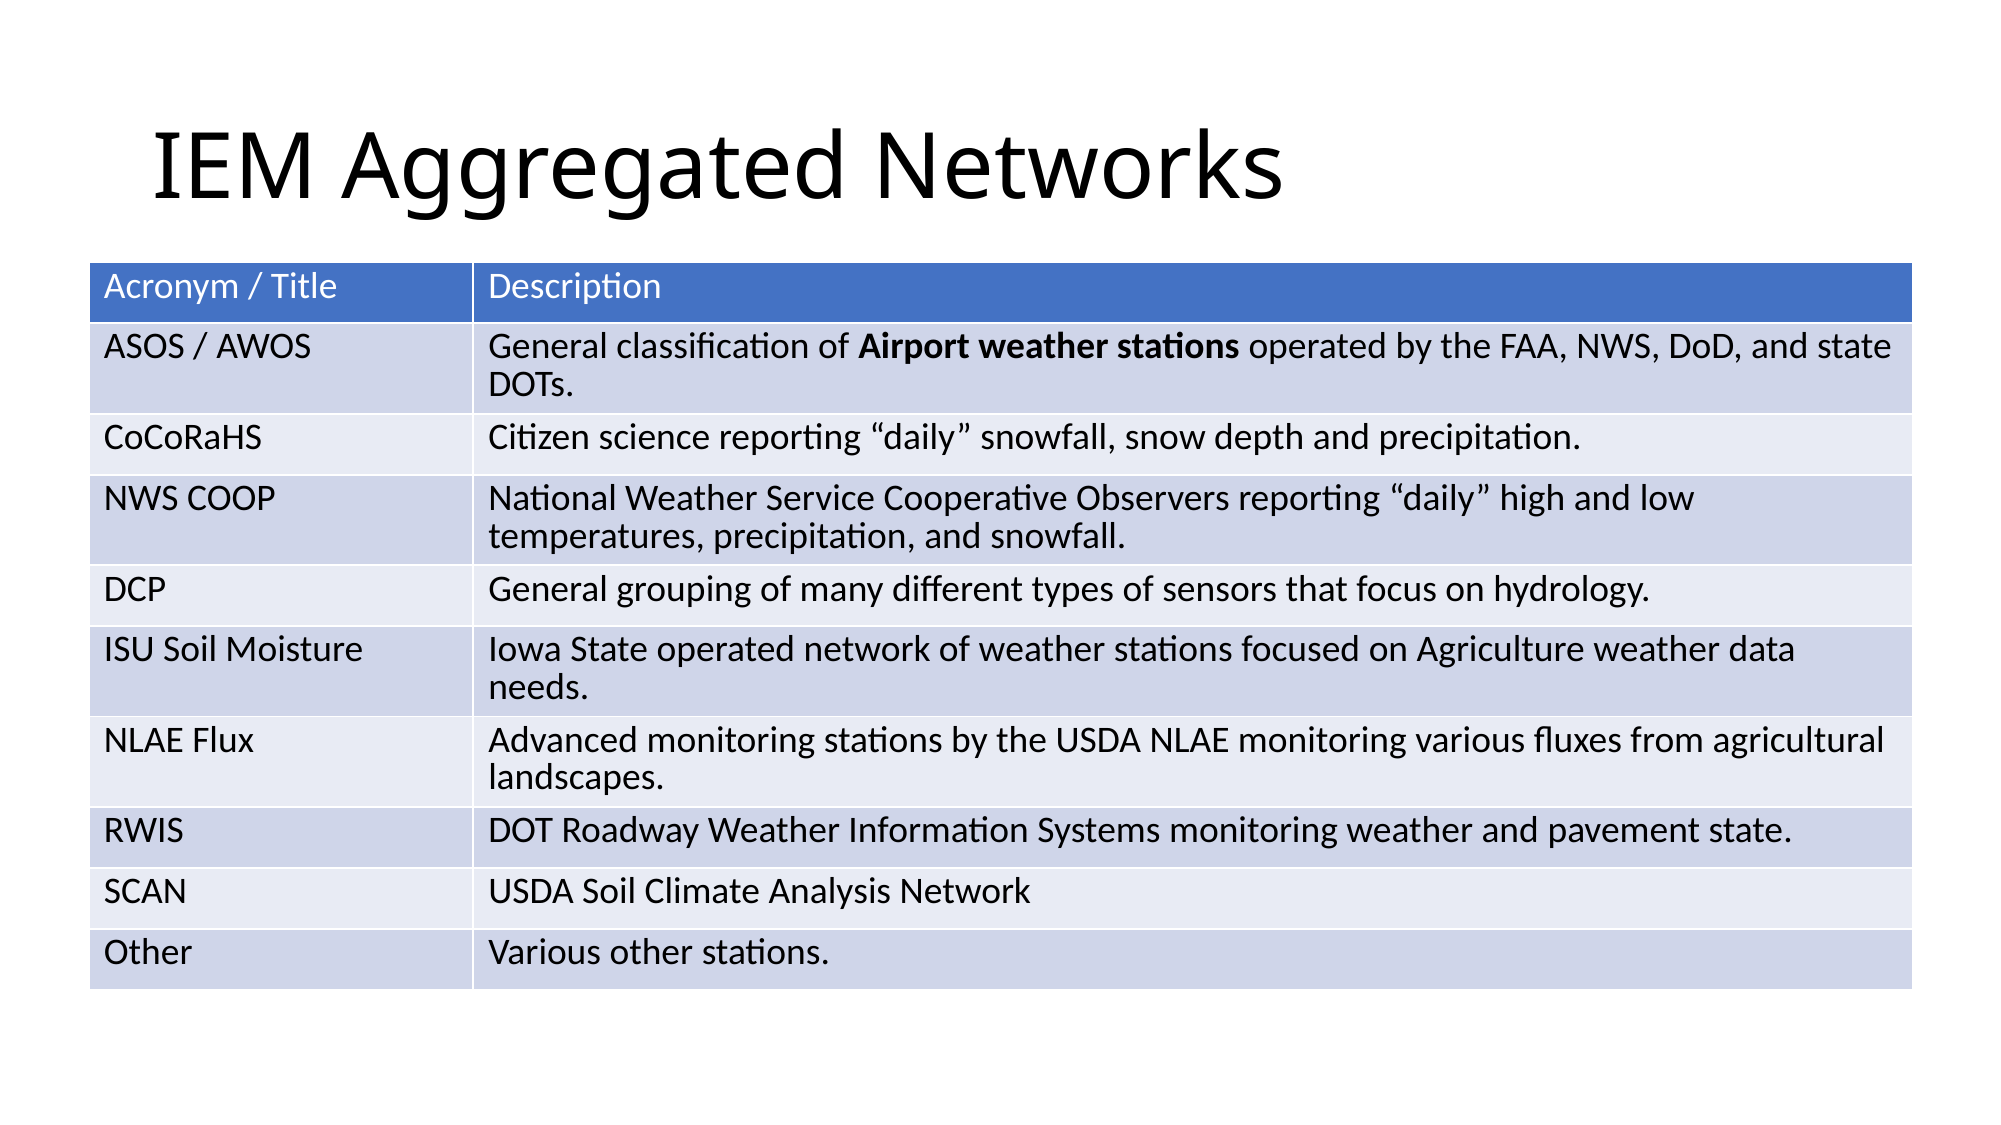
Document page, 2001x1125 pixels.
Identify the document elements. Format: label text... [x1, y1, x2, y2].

table_cell Iowa State operated network of weather stations focused on Agriculture weather data needs. [474, 627, 1912, 716]
table_cell RWIS [90, 808, 472, 867]
table_cell General grouping of many different types of sensors that focus on hydrology. [474, 566, 1912, 625]
table_cell ISU Soil Moisture [90, 627, 472, 716]
table_cell USDA Soil Climate Analysis Network [474, 869, 1912, 928]
table_cell NLAE Flux [90, 717, 472, 806]
table_cell NWS COOP [90, 476, 472, 564]
table_cell ASOS / AWOS [90, 324, 472, 413]
table_cell National Weather Service Cooperative Observers reporting “daily” high and low temperatures, precipitation, and snowfall. [474, 476, 1912, 564]
table_cell CoCoRaHS [90, 415, 472, 474]
table_cell Advanced monitoring stations by the USDA NLAE monitoring various fluxes from agricultural landscapes. [474, 717, 1912, 806]
table_cell General classification of Airport weather stations operated by the FAA, NWS, DoD, and state DOTs. [474, 324, 1912, 413]
table_cell Other [90, 930, 472, 989]
table_cell Various other stations. [474, 930, 1912, 989]
title IEM Aggregated Networks [137, 59, 1863, 262]
table_cell SCAN [90, 869, 472, 928]
table_header Description [474, 263, 1912, 322]
table_cell Citizen science reporting “daily” snowfall, snow depth and precipitation. [474, 415, 1912, 474]
table_cell DCP [90, 566, 472, 625]
table_header Acronym / Title [90, 263, 472, 322]
table_cell DOT Roadway Weather Information Systems monitoring weather and pavement state. [474, 808, 1912, 867]
